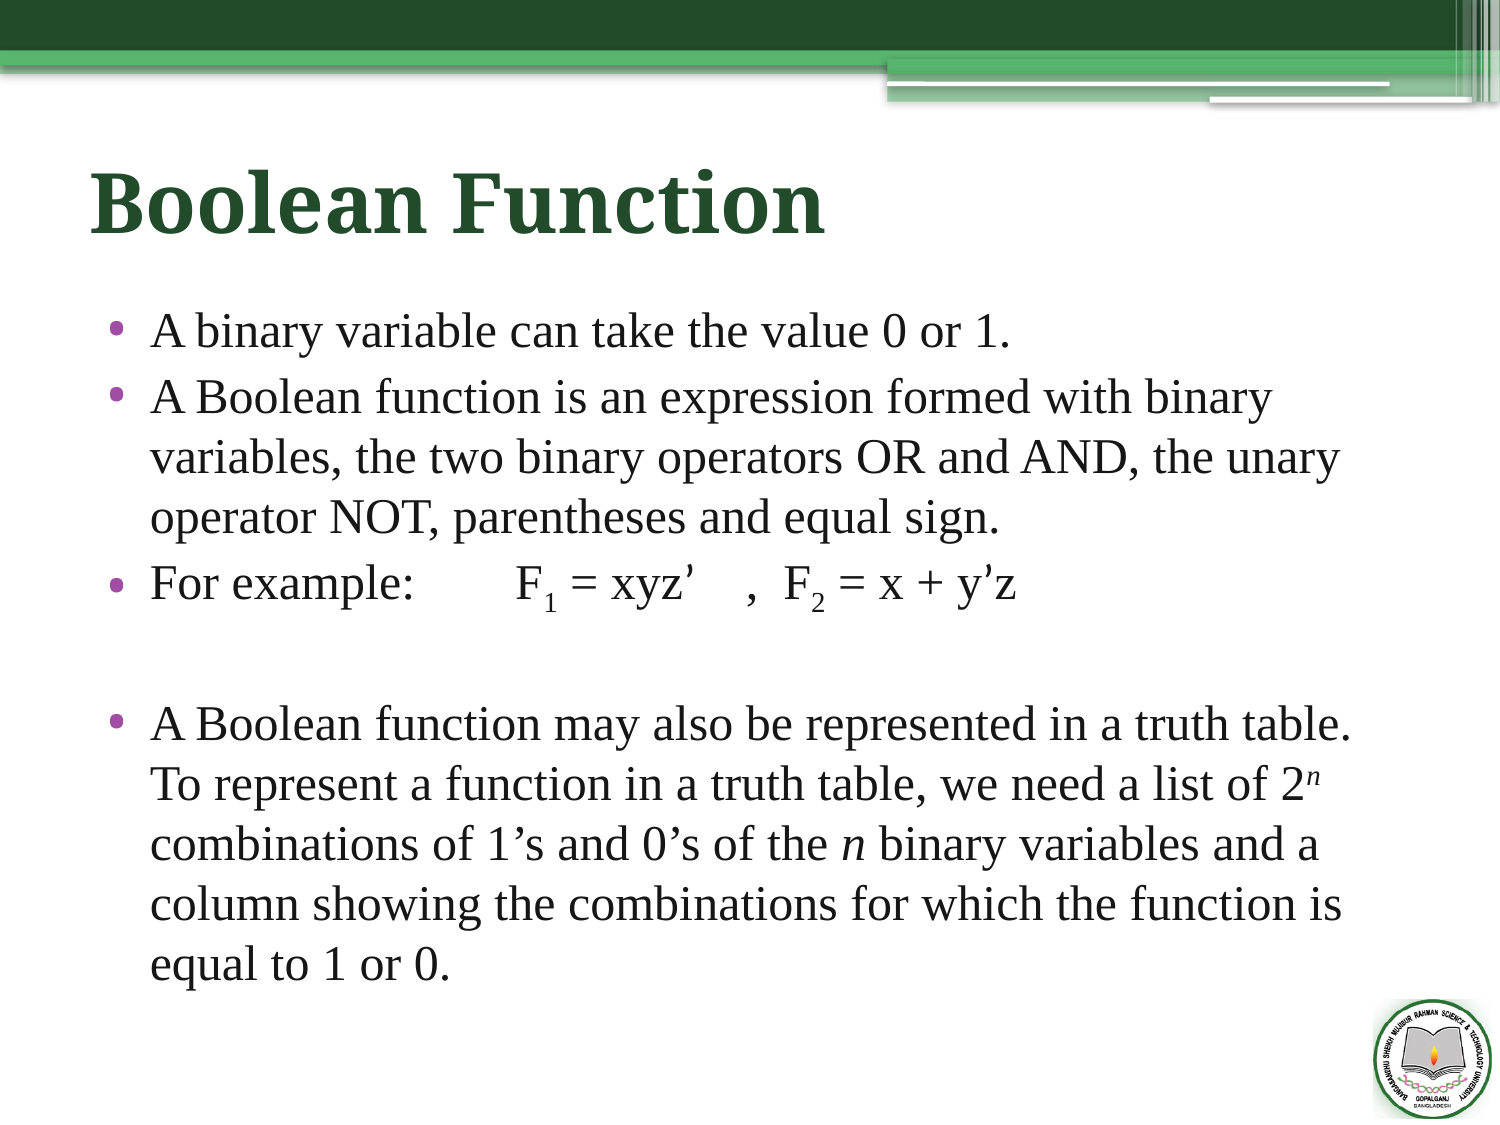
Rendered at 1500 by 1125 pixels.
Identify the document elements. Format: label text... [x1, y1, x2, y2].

picture [1373, 999, 1492, 1119]
title Boolean Function [75, 112, 1425, 288]
list A binary variable can take the value 0 or 1. A Boolean function is an expression formed with binary variables, the two binary operators OR and AND, the unary operator NOT, parentheses and equal sign. For example: F1 = xyz’ , F2 = x + y’z A Boolean function may also be represented in a truth table. To represent a function in a truth table, we need a list of 2n combinations of 1’s and 0’s of the n binary variables and a column showing the combinations for which the function is equal to 1 or 0. [75, 289, 1425, 1000]
